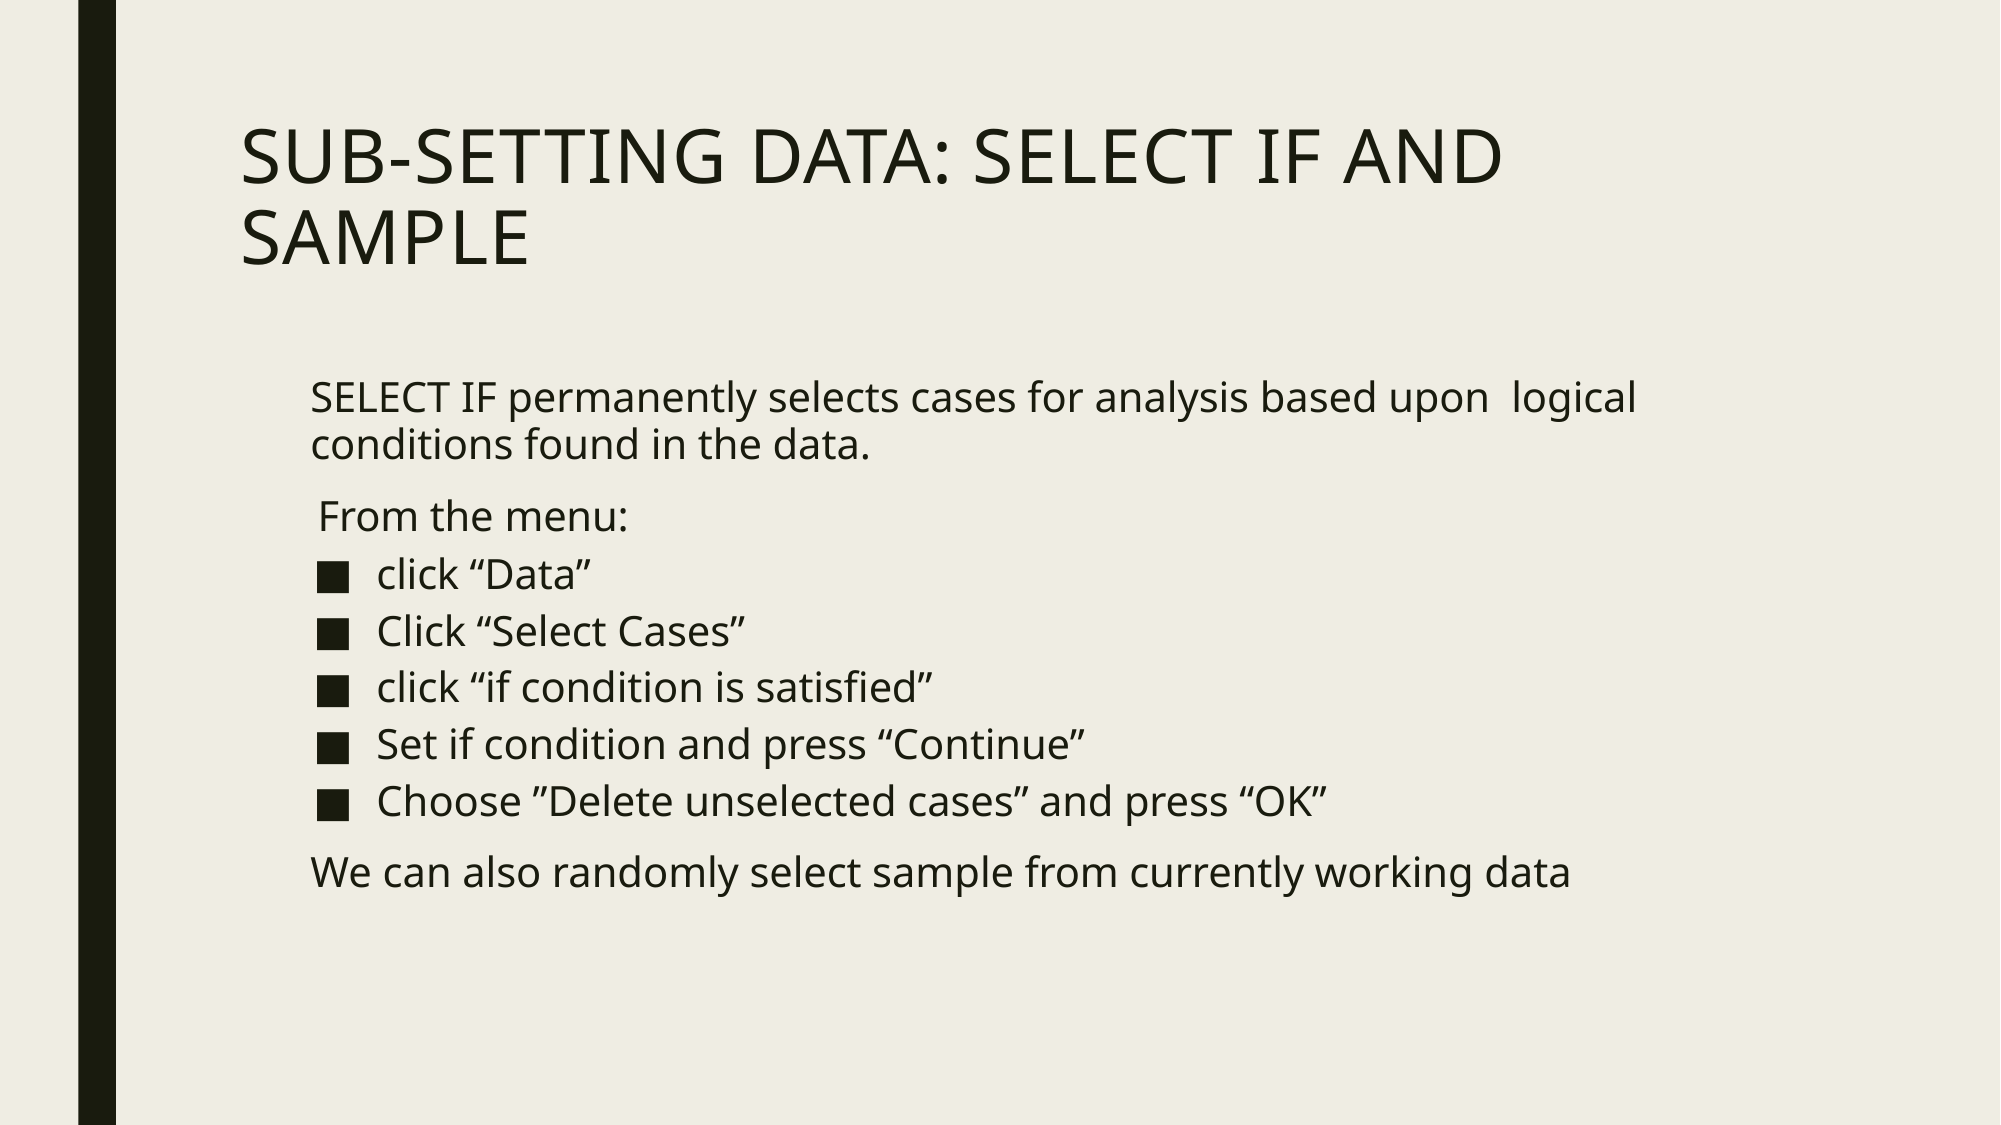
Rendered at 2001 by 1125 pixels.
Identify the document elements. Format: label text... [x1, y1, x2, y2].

list SELECT IF permanently selects cases for analysis based upon logical conditions found in the data. From the menu: click “Data” Click “Select Cases” click “if condition is satisfied” Set if condition and press “Continue” Choose ”Delete unselected cases” and press “OK” We can also randomly select sample from currently working data [295, 367, 1800, 1024]
title SUB-SETTING DATA: SELECT IF AND SAMPLE [225, 112, 1800, 300]
